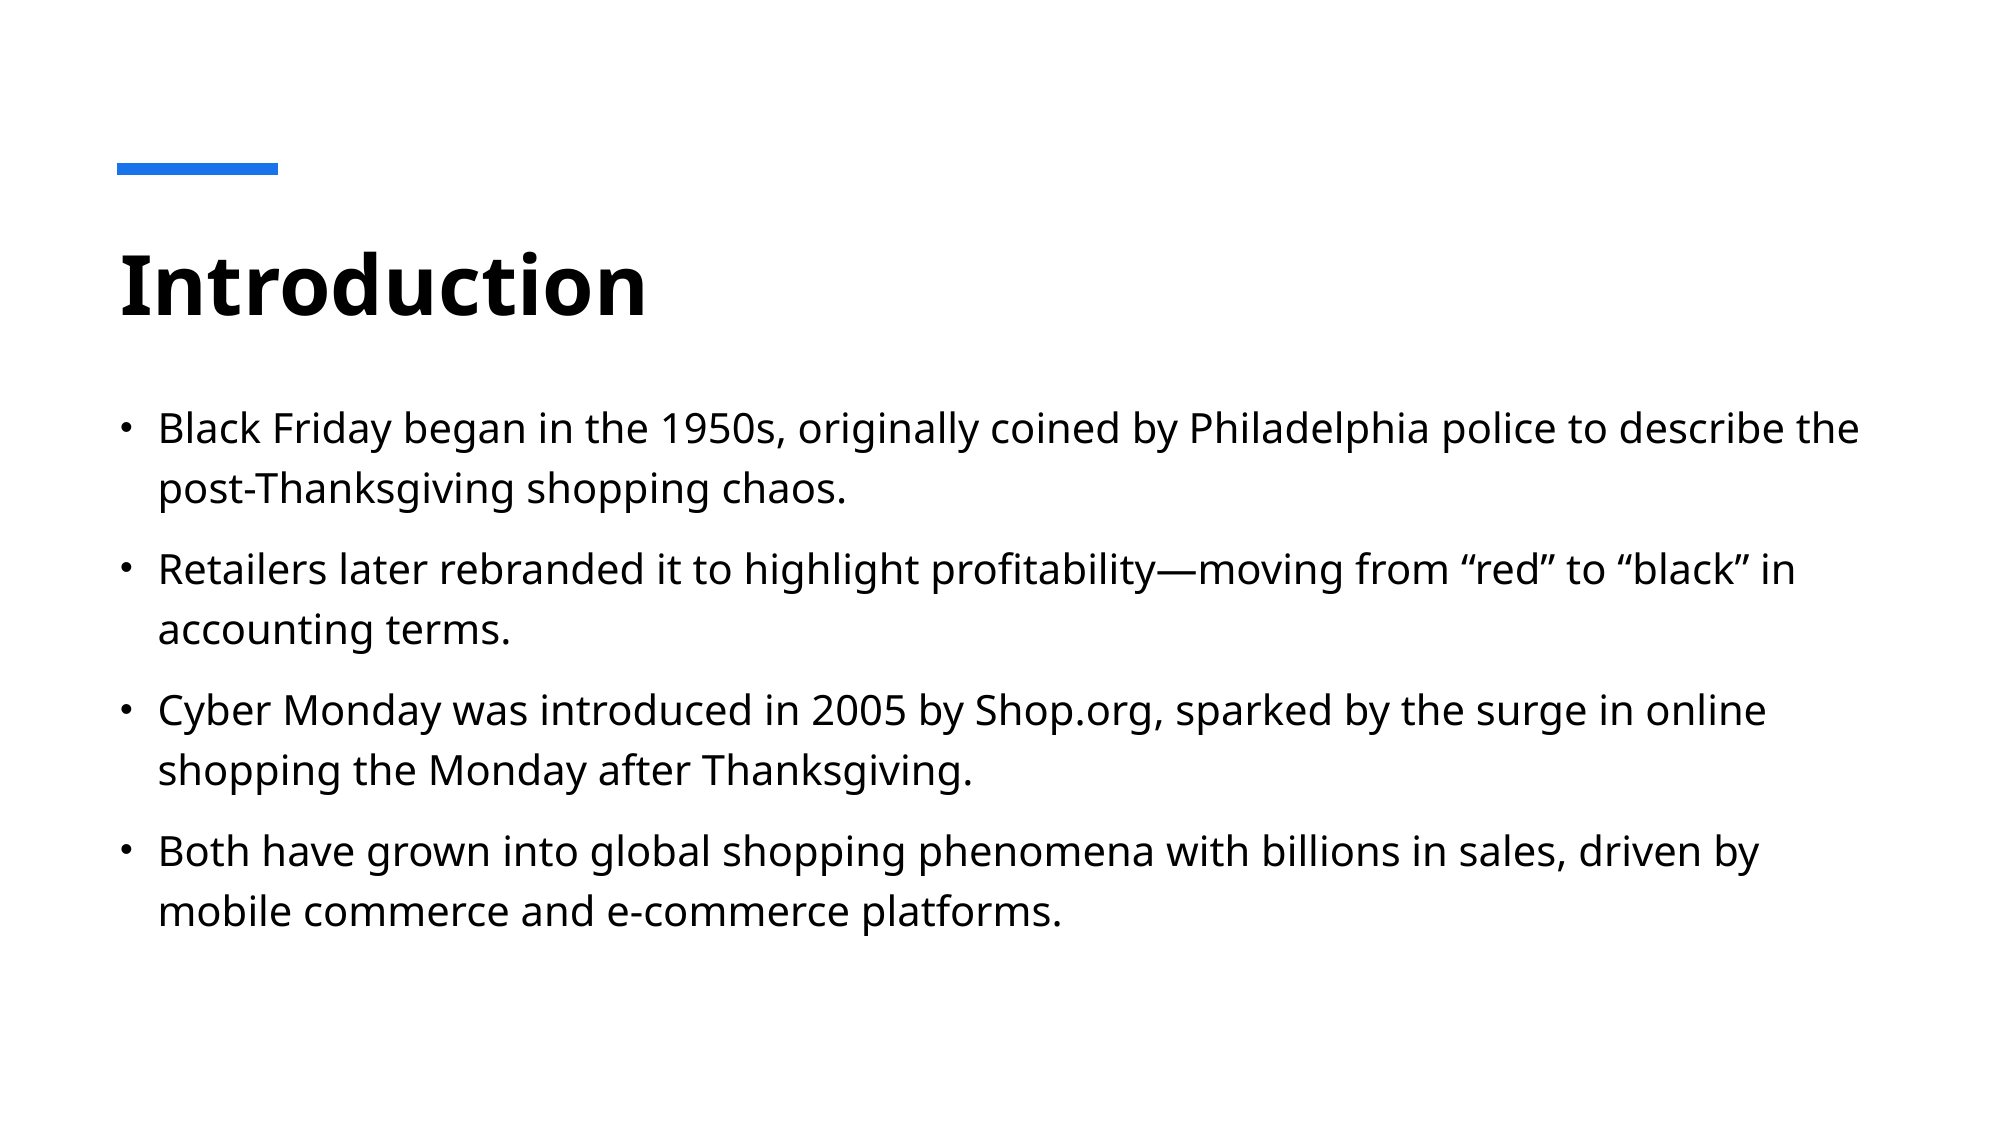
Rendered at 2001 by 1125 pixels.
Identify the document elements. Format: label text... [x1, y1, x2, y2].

list Black Friday began in the 1950s, originally coined by Philadelphia police to describe the post-Thanksgiving shopping chaos. Retailers later rebranded it to highlight profitability—moving from “red” to “black” in accounting terms. Cyber Monday was introduced in 2005 by Shop.org, sparked by the surge in online shopping the Monday after Thanksgiving. Both have grown into global shopping phenomena with billions in sales, driven by mobile commerce and e-commerce platforms. [105, 384, 1892, 969]
title Introduction [105, 224, 1892, 384]
